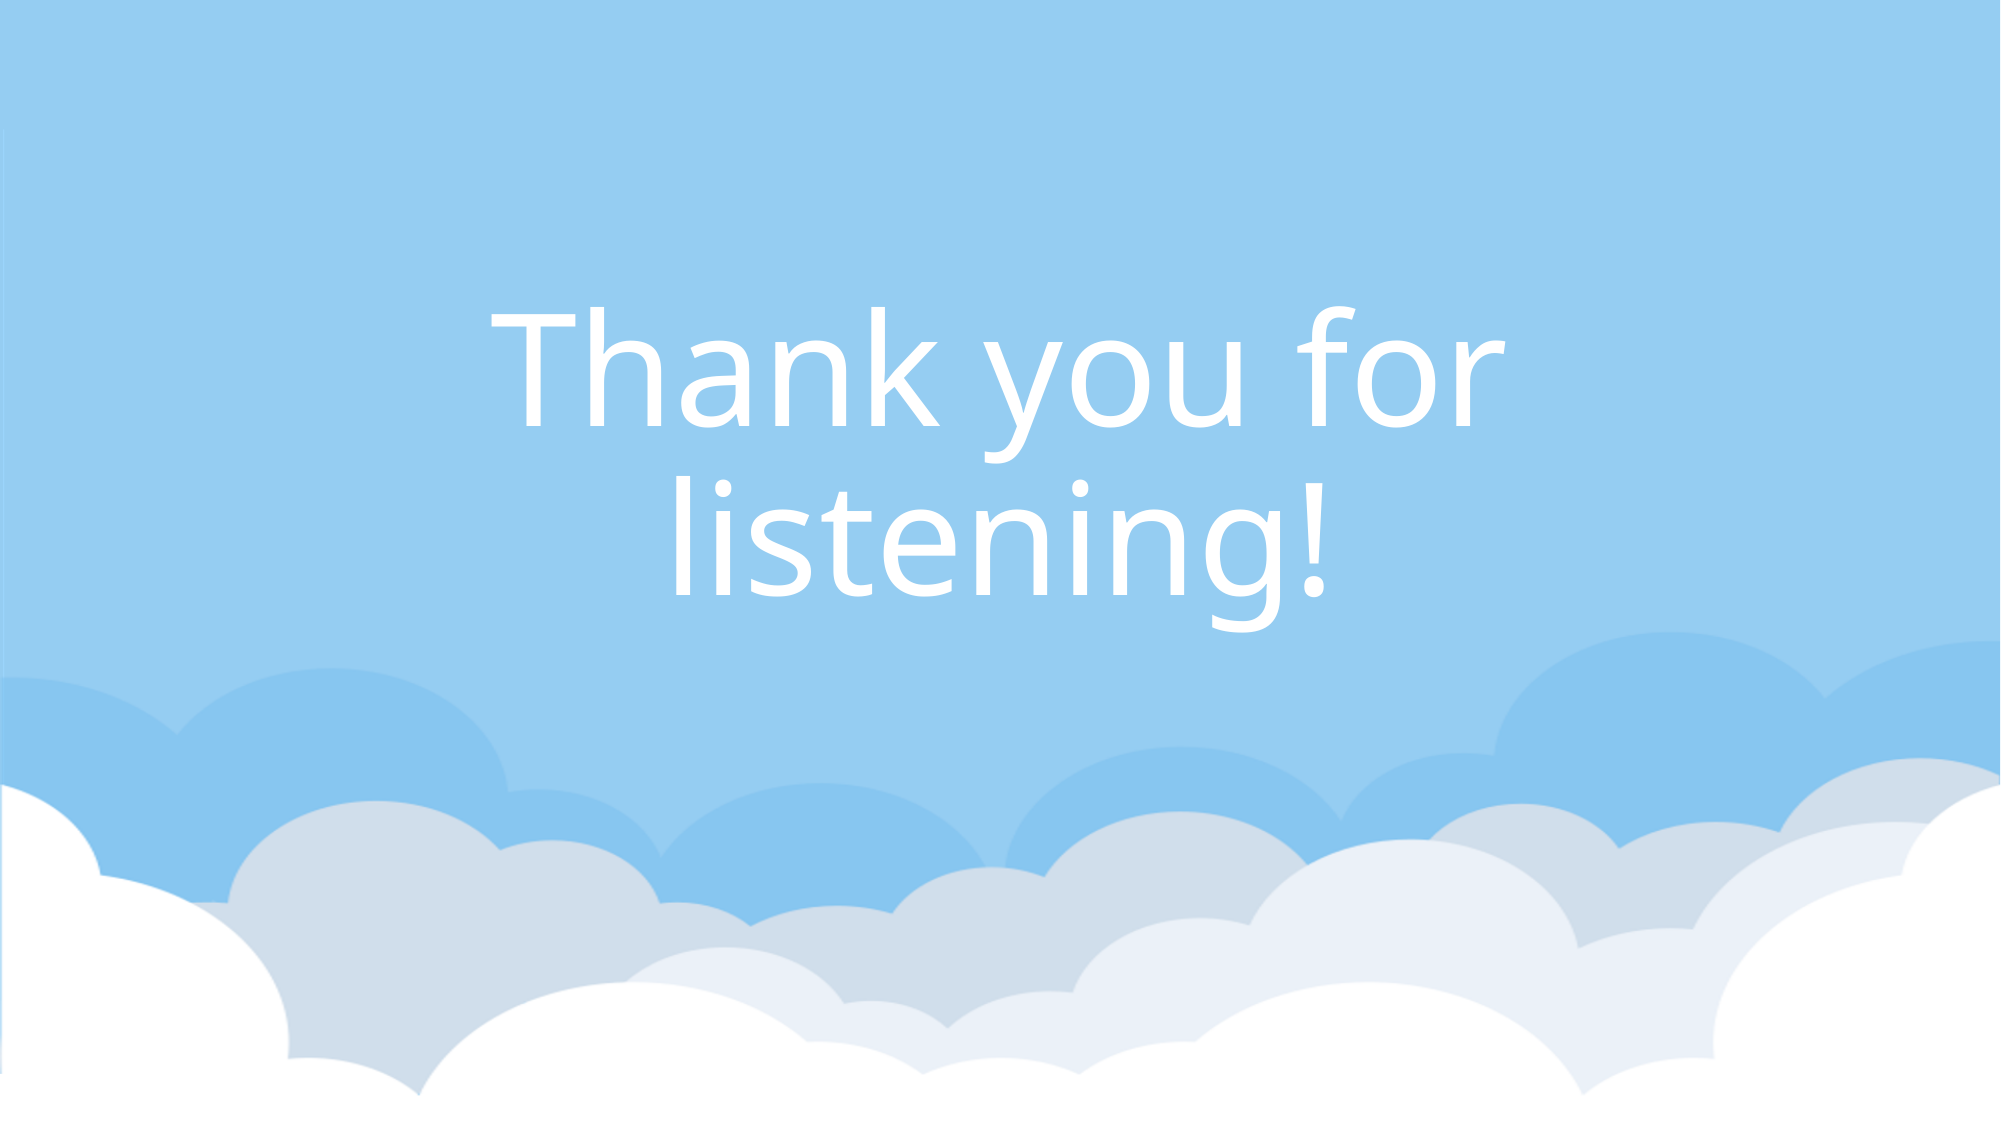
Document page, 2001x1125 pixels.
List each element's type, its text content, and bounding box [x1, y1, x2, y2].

picture [0, 0, 2001, 1125]
title Thank you for listening! [249, 282, 1750, 638]
